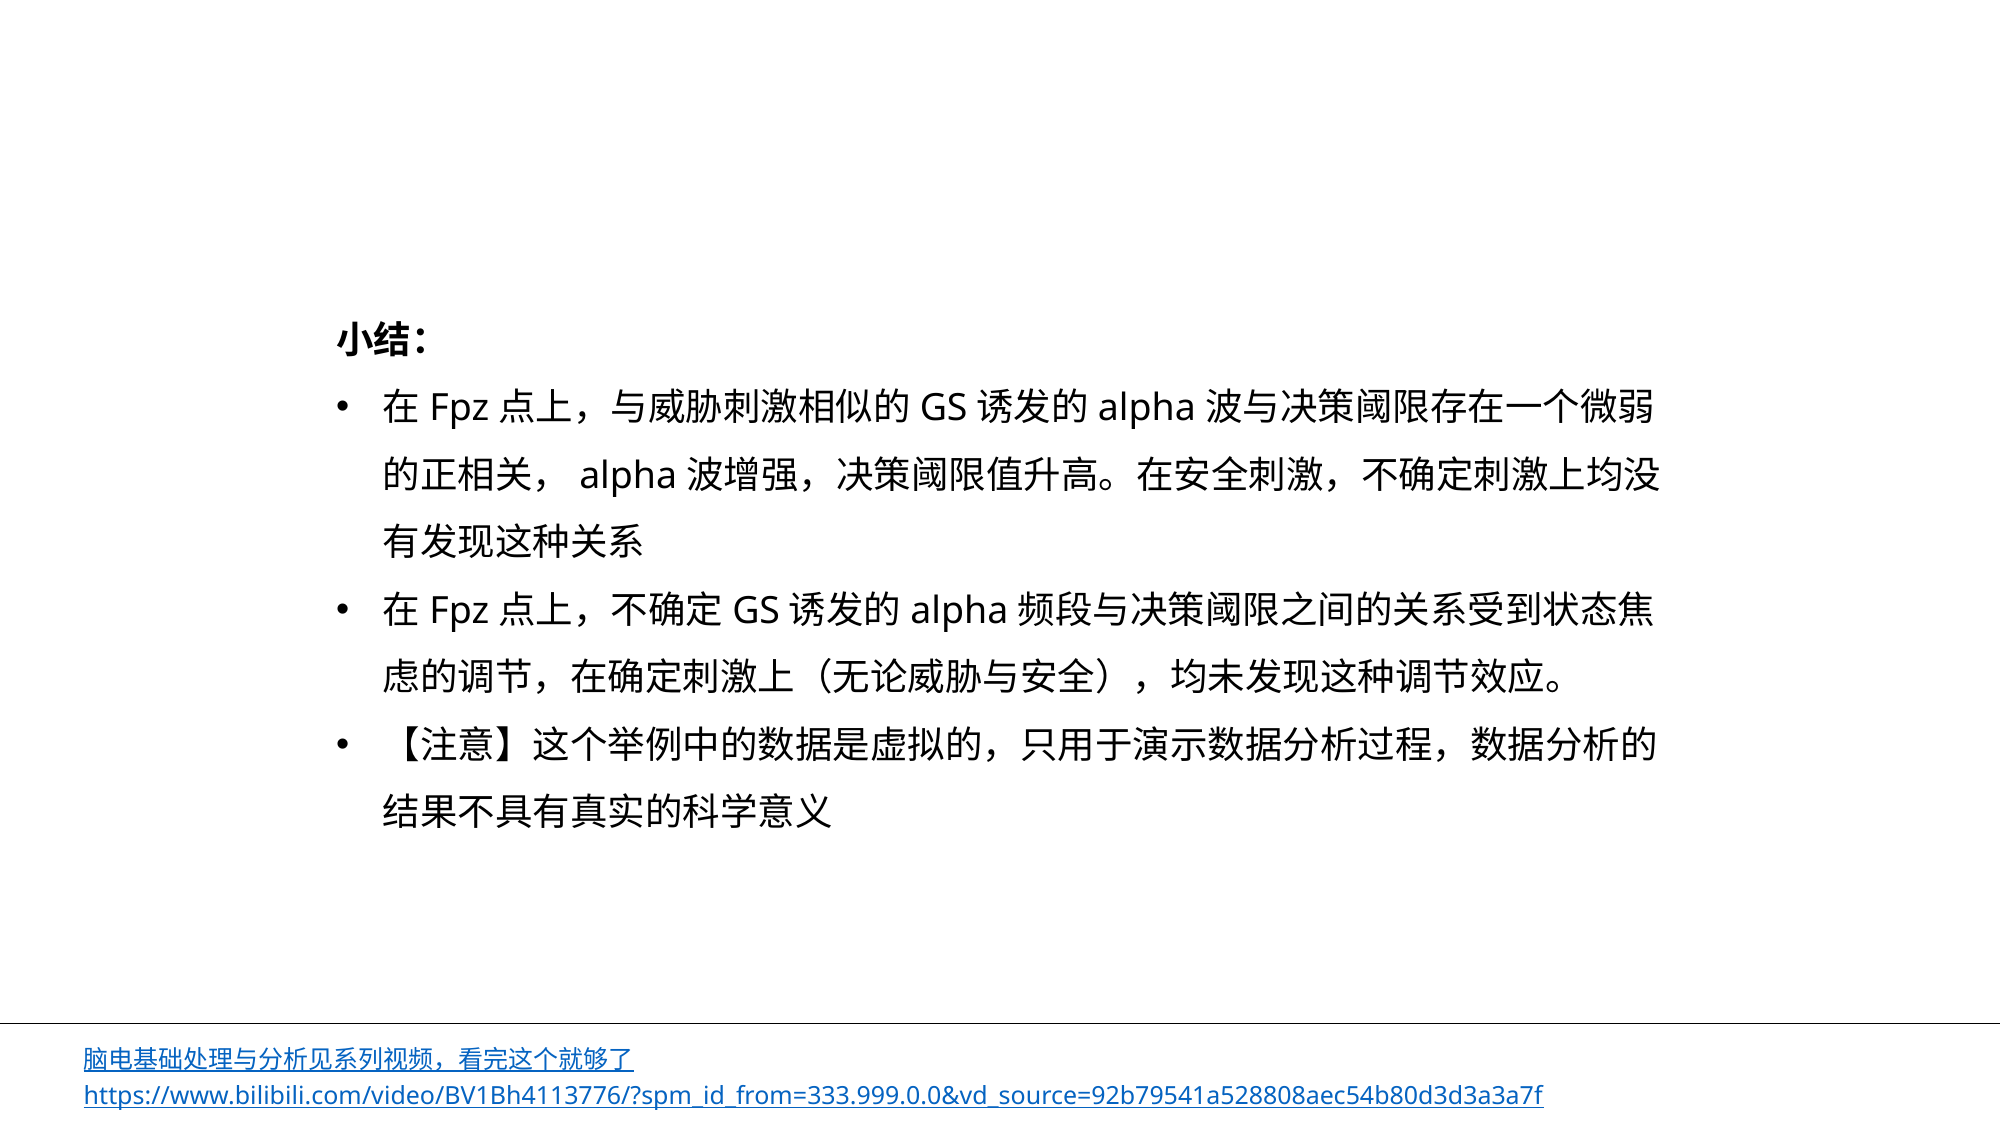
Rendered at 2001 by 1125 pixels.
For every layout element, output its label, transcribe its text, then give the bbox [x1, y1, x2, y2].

text_box 脑电基础处理与分析见系列视频，看完这个就够了 https://www.bilibili.com/video/BV1Bh4113776/?spm_id_from=333.999.0.0&vd_source=92b79541a528808aec54b80d3d3a3a7f [69, 1036, 1967, 1122]
text_box 小结： 在Fpz点上，与威胁刺激相似的GS诱发的alpha波与决策阈限存在一个微弱的正相关，alpha波增强，决策阈限值升高。在安全刺激，不确定刺激上均没有发现这种关系 在Fpz点上，不确定GS诱发的alpha频段与决策阈限之间的关系受到状态焦虑的调节，在确定刺激上（无论威胁与安全），均未发现这种调节效应。 【注意】这个举例中的数据是虚拟的，只用于演示数据分析过程，数据分析的结果不具有真实的科学意义 [321, 285, 1679, 841]
